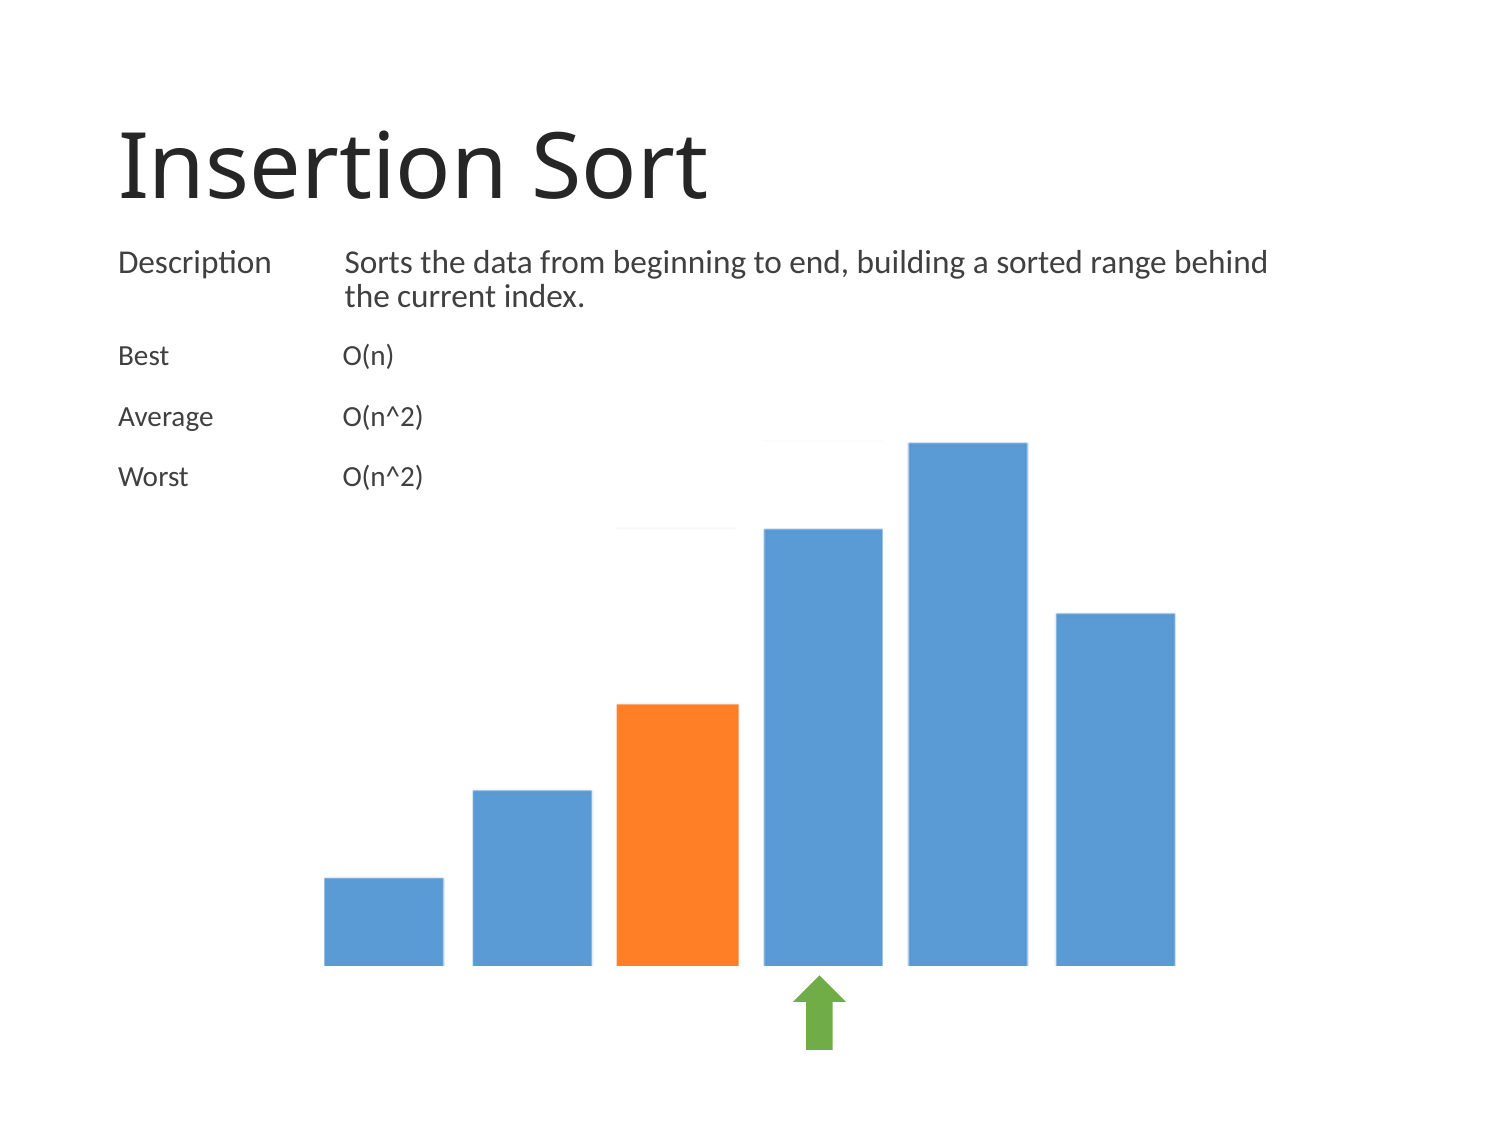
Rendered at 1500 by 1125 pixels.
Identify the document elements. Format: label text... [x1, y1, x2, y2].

table_header O(n) [327, 336, 552, 396]
table_cell O(n^2) [327, 396, 552, 440]
table_header Sorts the data from beginning to end, building a sorted range behind the current index. [330, 241, 1337, 323]
text_box [790, 973, 849, 1051]
table_cell Average [103, 396, 327, 457]
table_header Description [103, 241, 330, 323]
picture [323, 440, 1177, 966]
title Insertion Sort [103, 59, 1397, 278]
table_cell Worst [103, 457, 323, 518]
table_header Best [103, 336, 327, 396]
